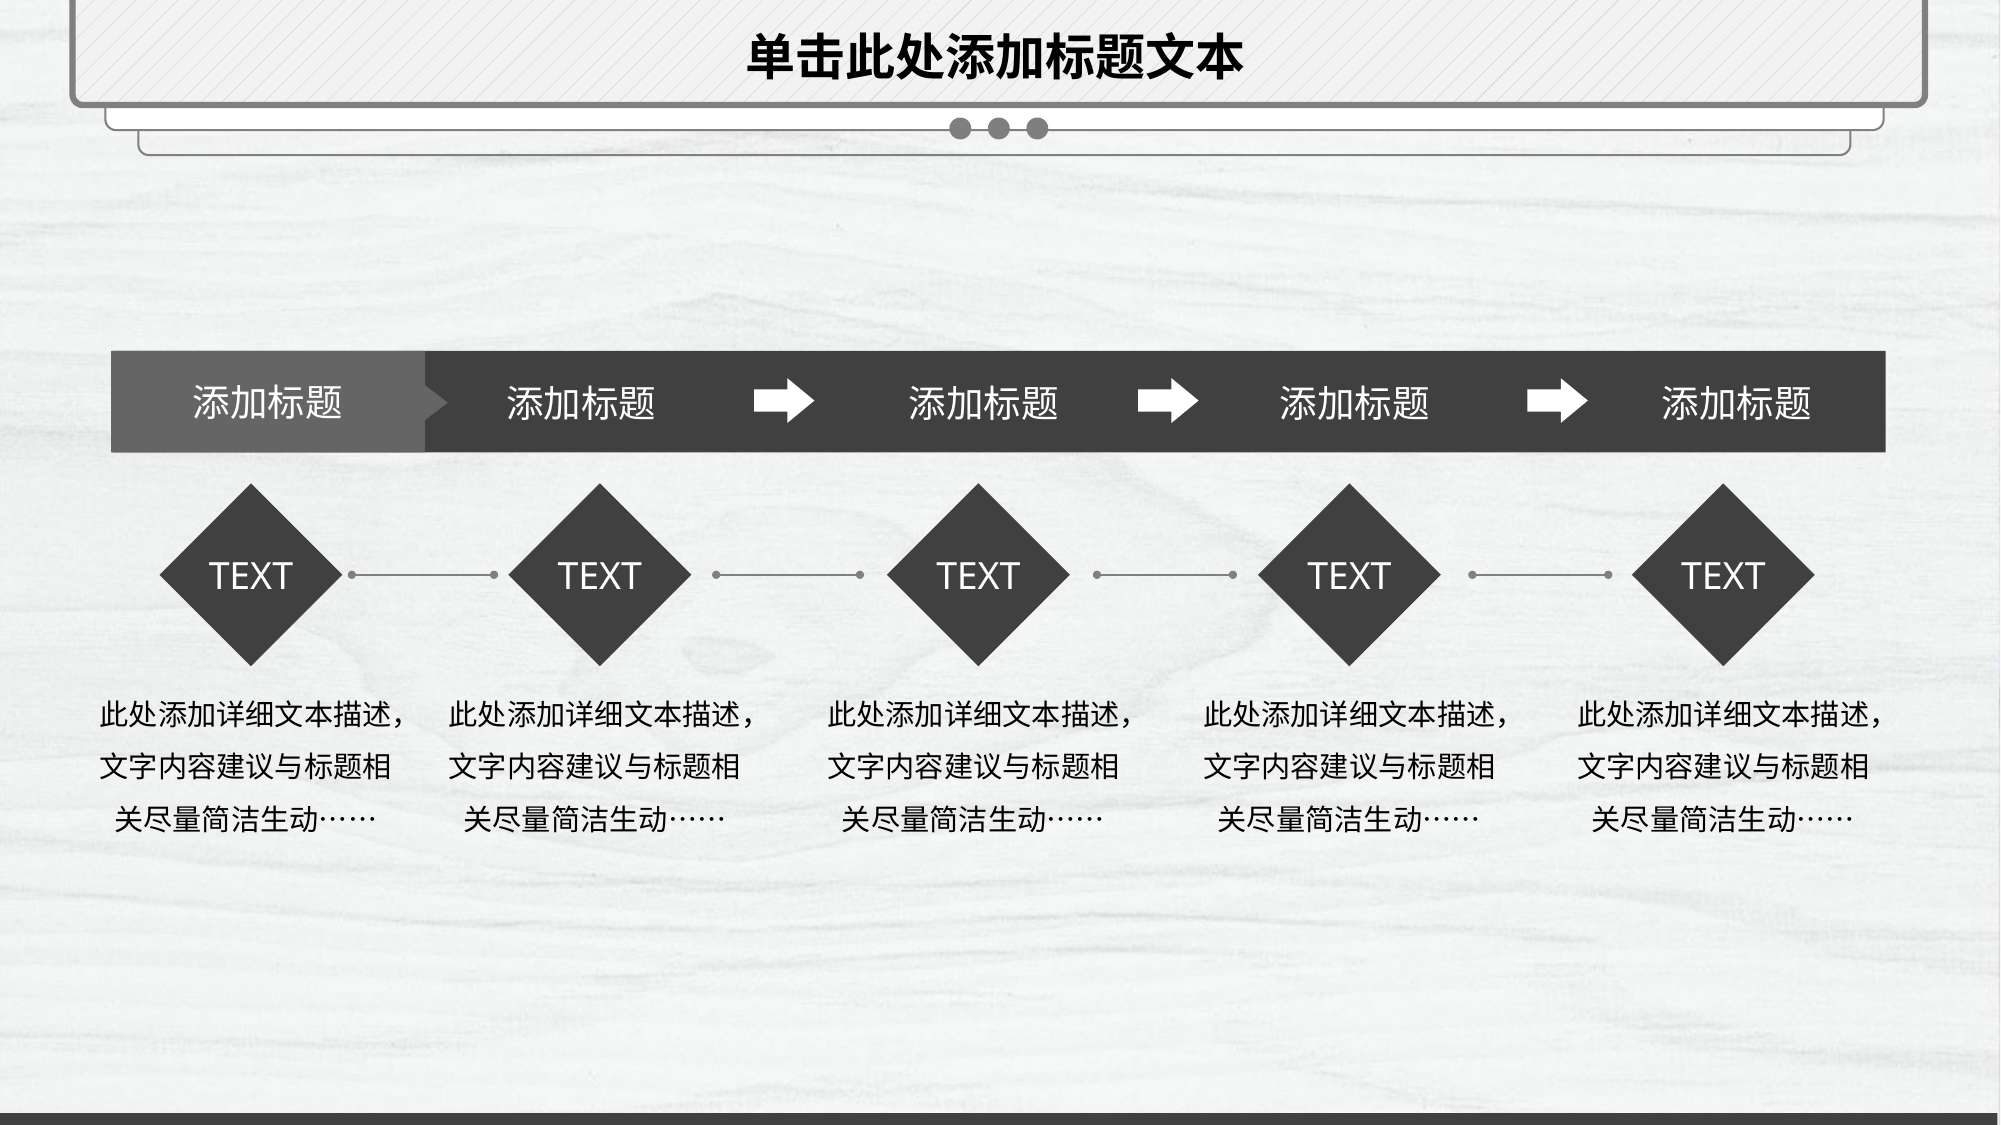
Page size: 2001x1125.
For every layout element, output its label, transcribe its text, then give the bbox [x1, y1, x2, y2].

text_box TEXT [1631, 483, 1815, 667]
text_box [448, 350, 1886, 453]
text_box 此处添加详细文本描述，文字内容建议与标题相关尽量简洁生动…… [423, 671, 767, 844]
text_box TEXT [159, 483, 343, 667]
text_box 此处添加详细文本描述，文字内容建议与标题相关尽量简洁生动…… [801, 671, 1146, 844]
text_box TEXT [1257, 483, 1441, 667]
text_box 单击此处添加标题文本 [638, 18, 1353, 93]
picture [0, 0, 2001, 1125]
text_box 此处添加详细文本描述，文字内容建议与标题相关尽量简洁生动…… [74, 671, 418, 844]
text_box TEXT [508, 483, 692, 667]
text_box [110, 350, 448, 453]
text_box 此处添加详细文本描述，文字内容建议与标题相关尽量简洁生动…… [1177, 671, 1521, 844]
text_box TEXT [886, 483, 1070, 667]
picture [140, 132, 1849, 154]
text_box 此处添加详细文本描述，文字内容建议与标题相关尽量简洁生动…… [1551, 671, 1895, 844]
